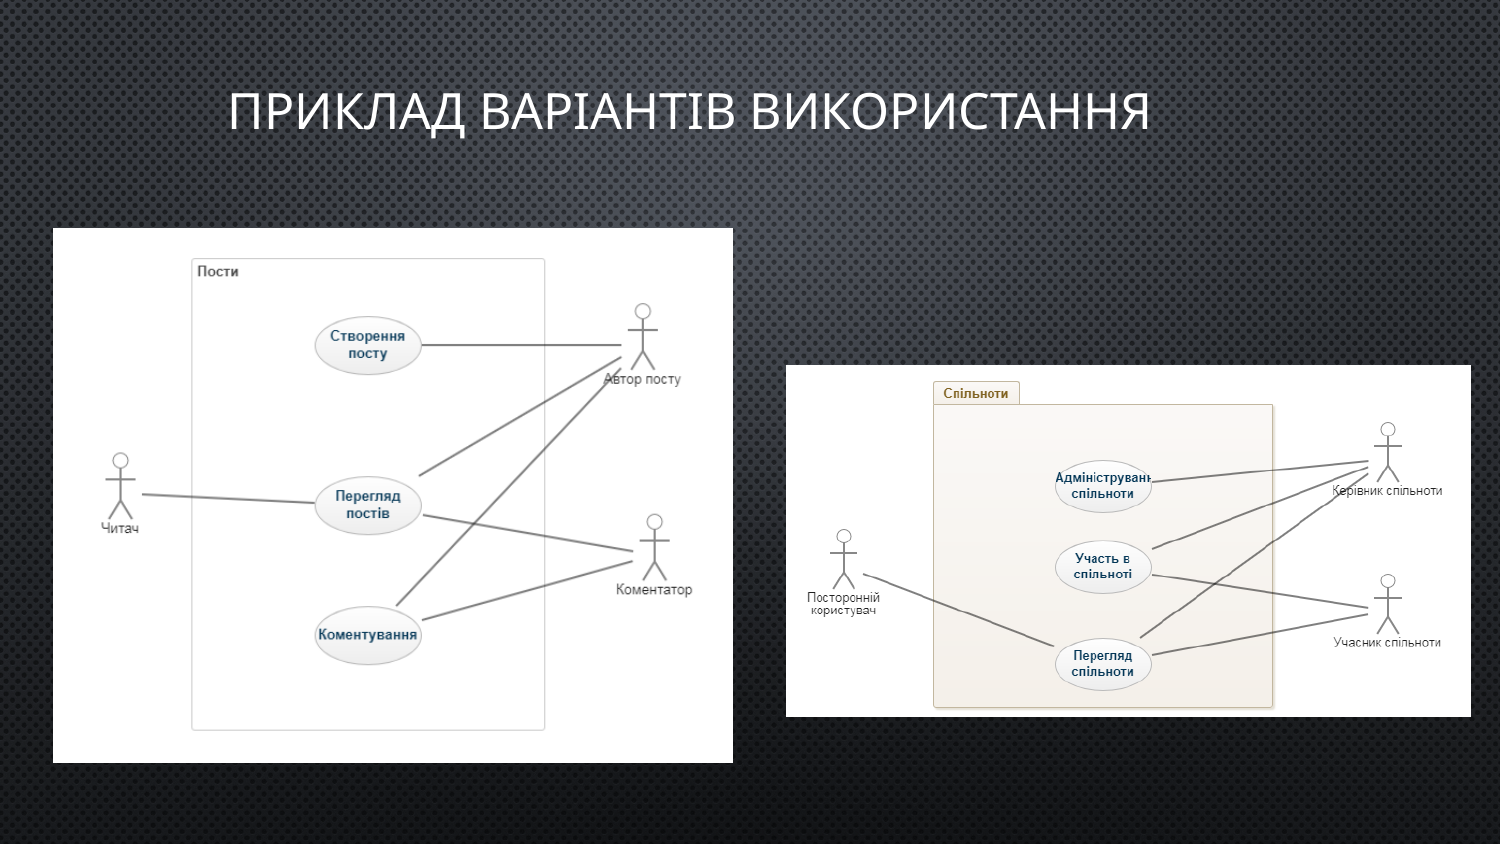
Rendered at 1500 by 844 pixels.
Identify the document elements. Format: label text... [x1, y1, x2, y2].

picture [52, 228, 733, 764]
title Приклад Варіантів використання [212, 64, 1368, 215]
picture [786, 365, 1471, 718]
